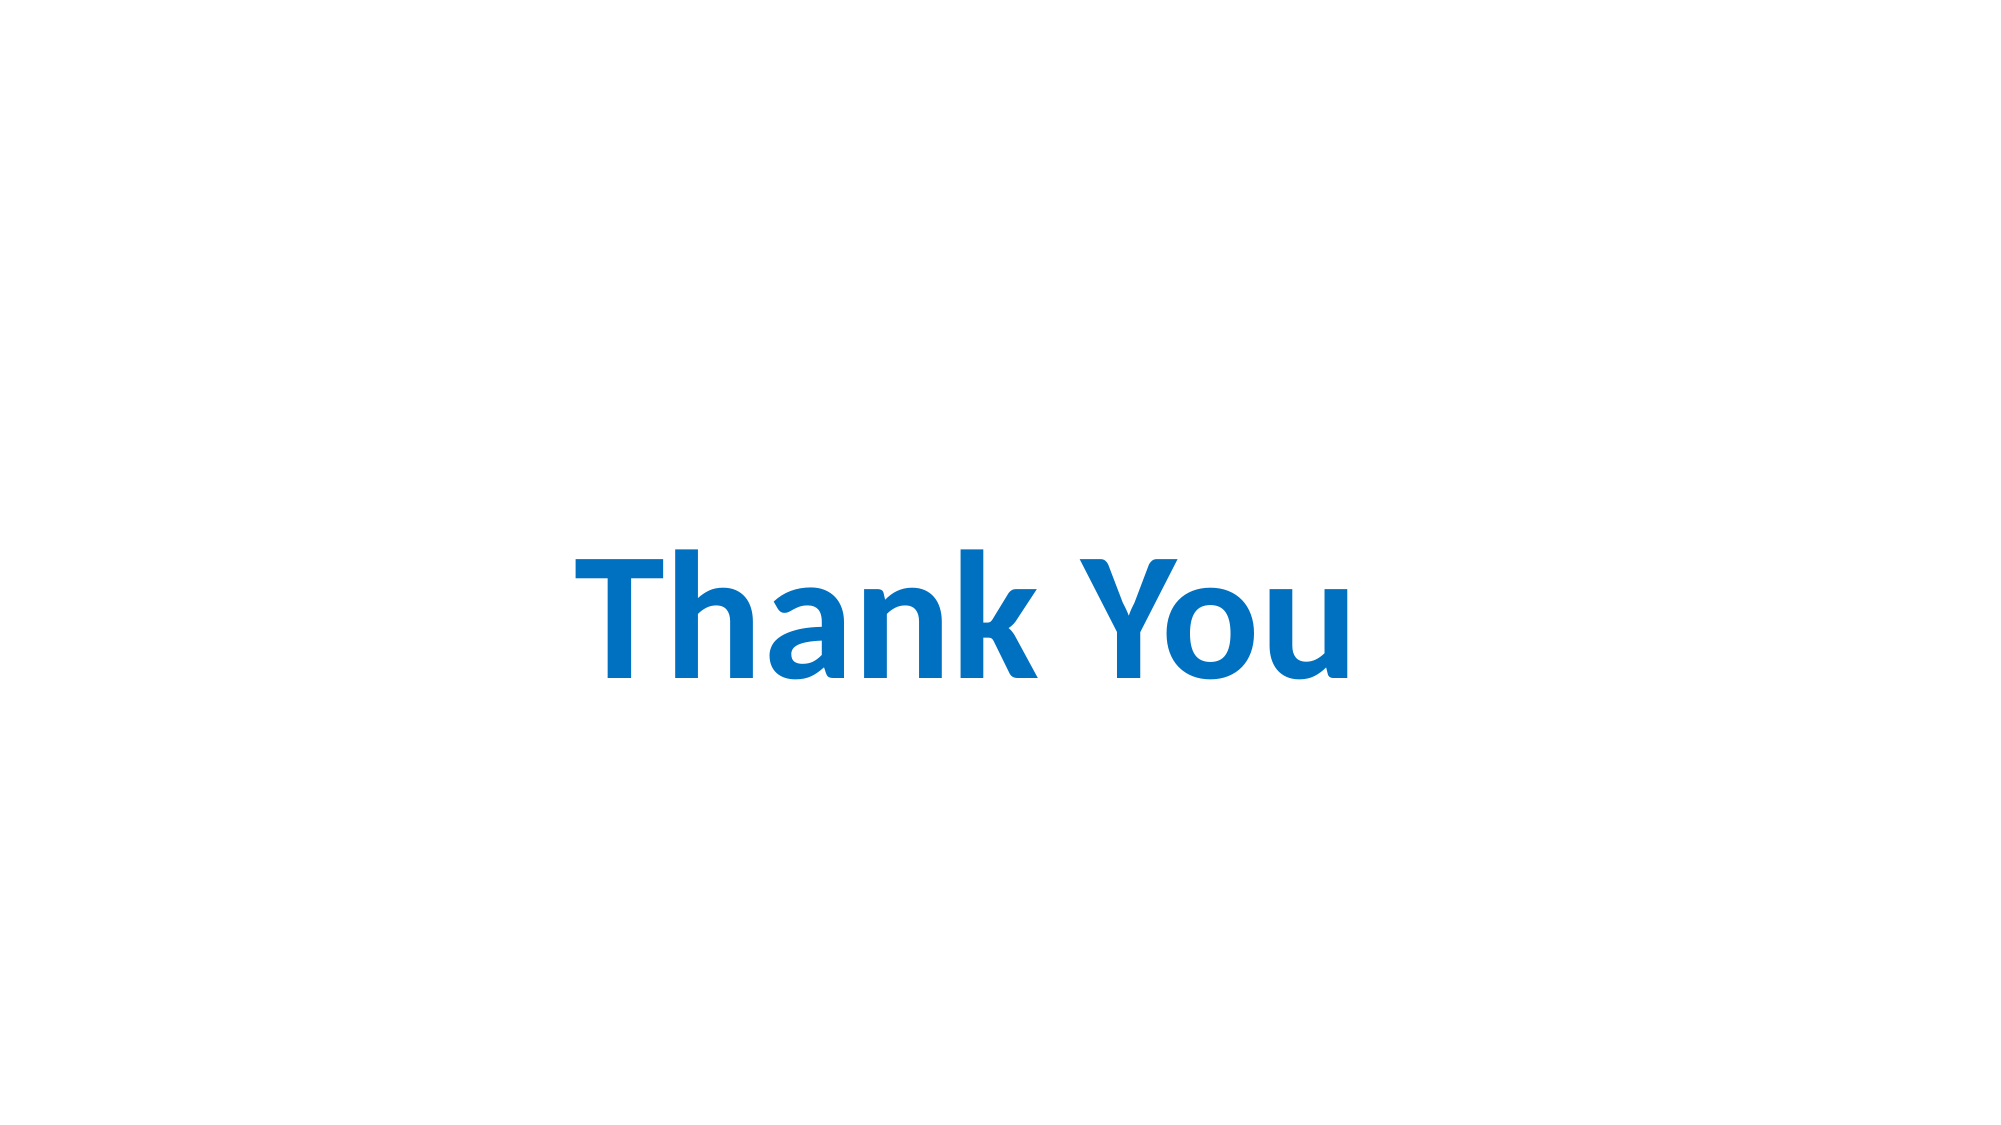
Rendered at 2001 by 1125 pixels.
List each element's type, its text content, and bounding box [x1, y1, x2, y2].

list Thank You [70, 86, 1863, 1014]
